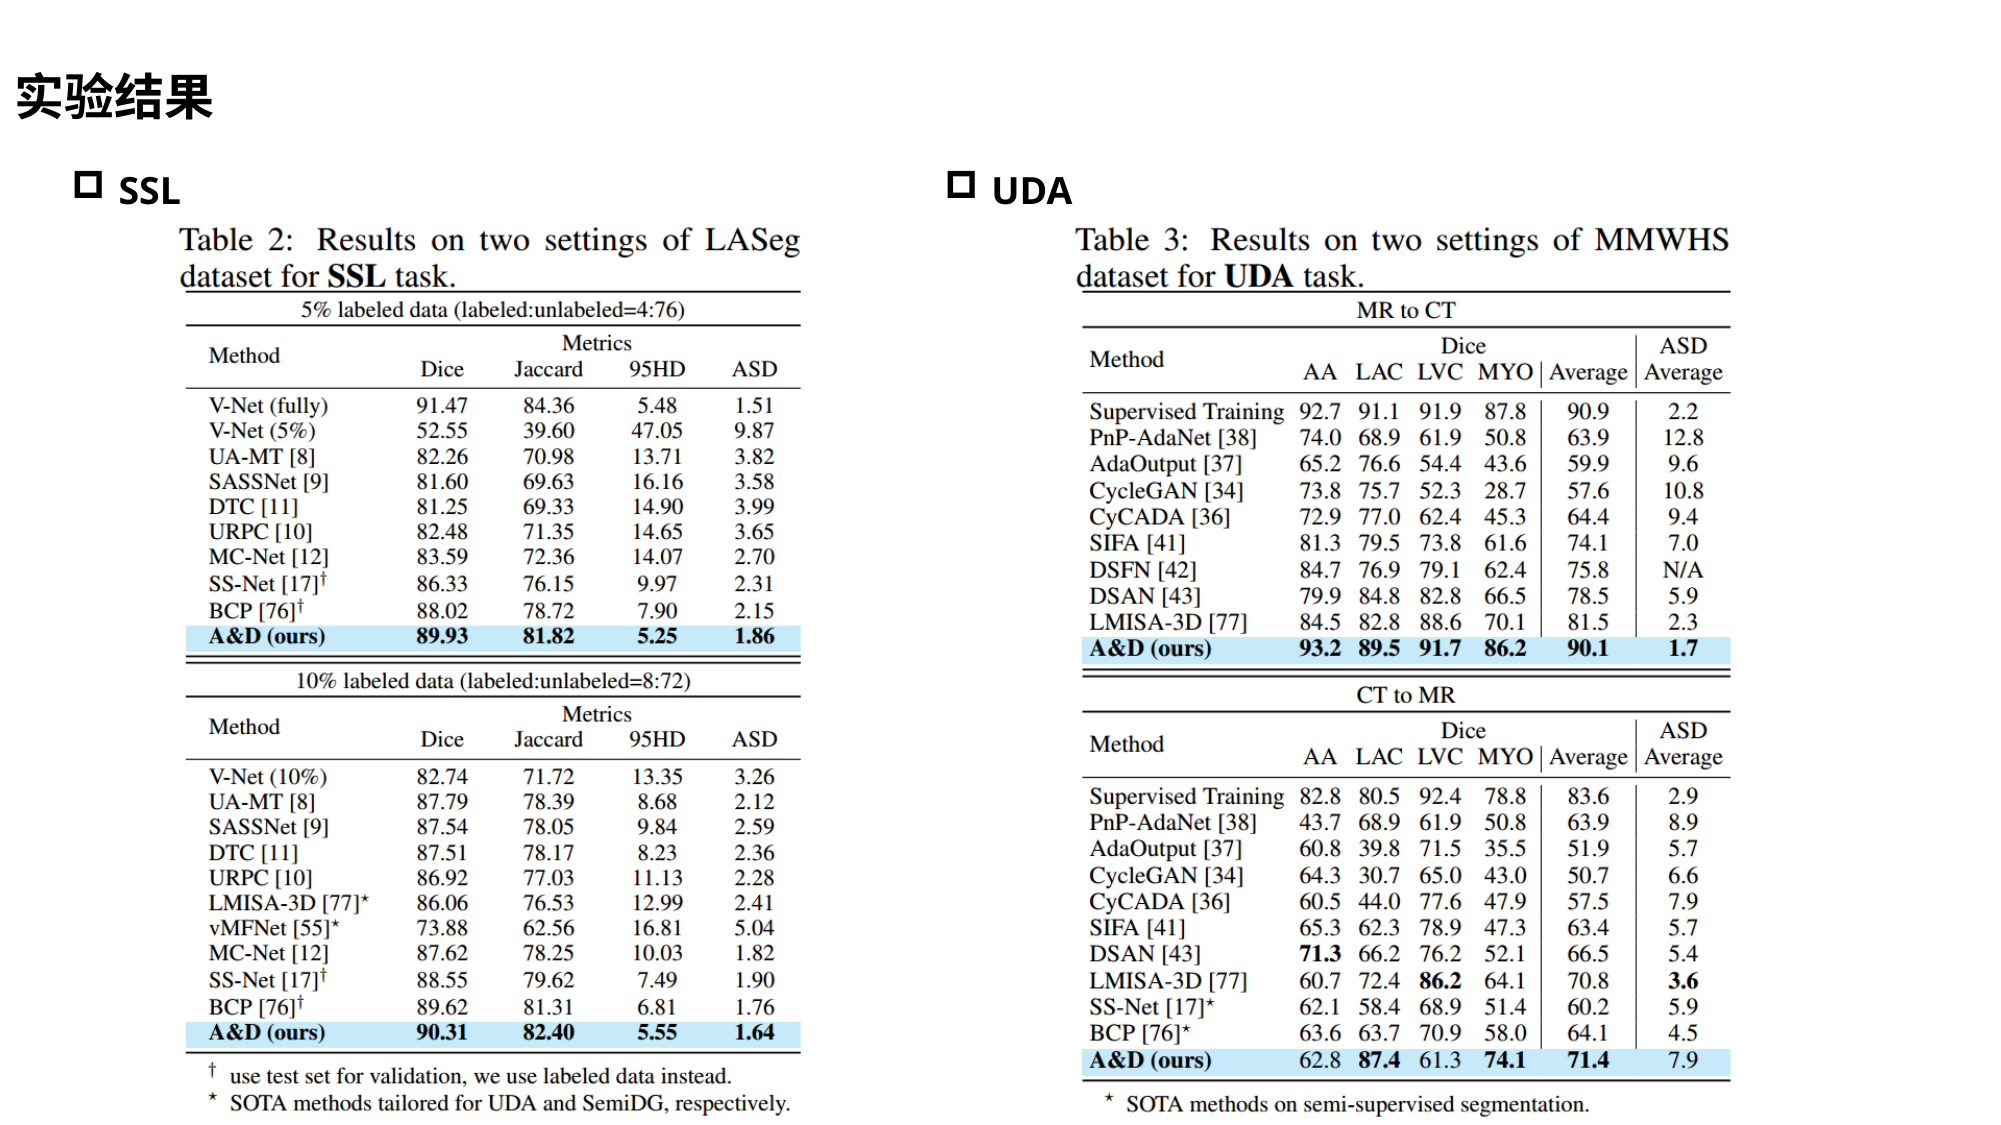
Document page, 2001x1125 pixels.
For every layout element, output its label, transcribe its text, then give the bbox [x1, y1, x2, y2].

picture [166, 220, 820, 1123]
picture [1062, 220, 1742, 1123]
text_box 实验结果 [0, 58, 410, 134]
text_box SSL [56, 160, 711, 220]
text_box UDA [929, 160, 1583, 220]
